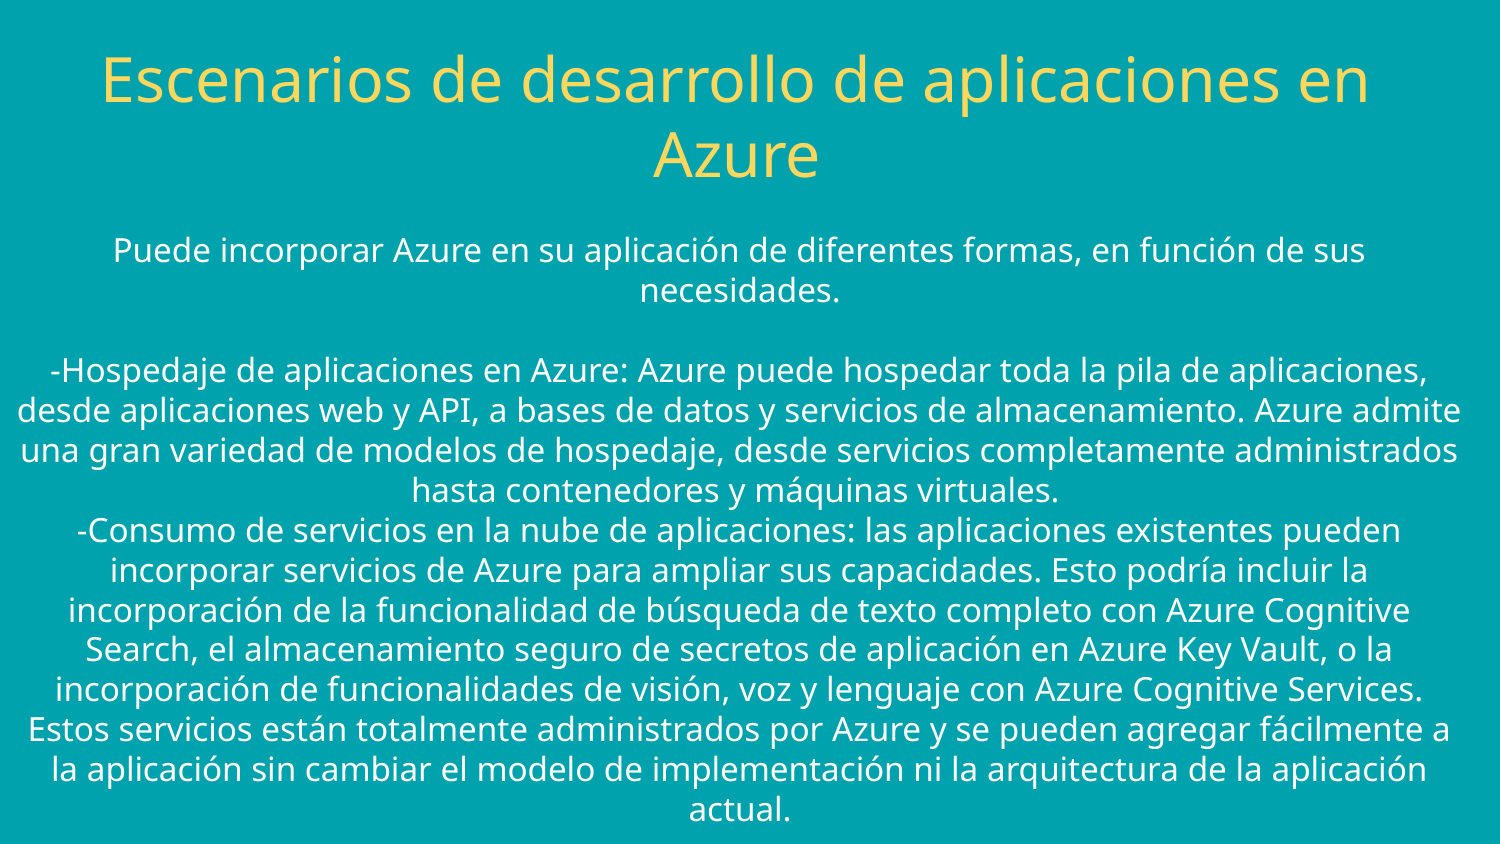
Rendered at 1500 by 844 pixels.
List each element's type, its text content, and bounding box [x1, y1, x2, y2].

title Escenarios de desarrollo de aplicaciones en Azure [51, 25, 1423, 125]
subtitle Puede incorporar Azure en su aplicación de diferentes formas, en función de sus necesidades. -Hospedaje de aplicaciones en Azure: Azure puede hospedar toda la pila de aplicaciones, desde aplicaciones web y API, a bases de datos y servicios de almacenamiento. Azure admite una gran variedad de modelos de hospedaje, desde servicios completamente administrados hasta contenedores y máquinas virtuales. -Consumo de servicios en la nube de aplicaciones: las aplicaciones existentes pueden incorporar servicios de Azure para ampliar sus capacidades. Esto podría incluir la incorporación de la funcionalidad de búsqueda de texto completo con Azure Cognitive Search, el almacenamiento seguro de secretos de aplicación en Azure Key Vault, o la incorporación de funcionalidades de visión, voz y lenguaje con Azure Cognitive Services. Estos servicios están totalmente administrados por Azure y se pueden agregar fácilmente a la aplicación sin cambiar el modelo de implementación ni la arquitectura de la aplicación actual. [0, 214, 1481, 536]
